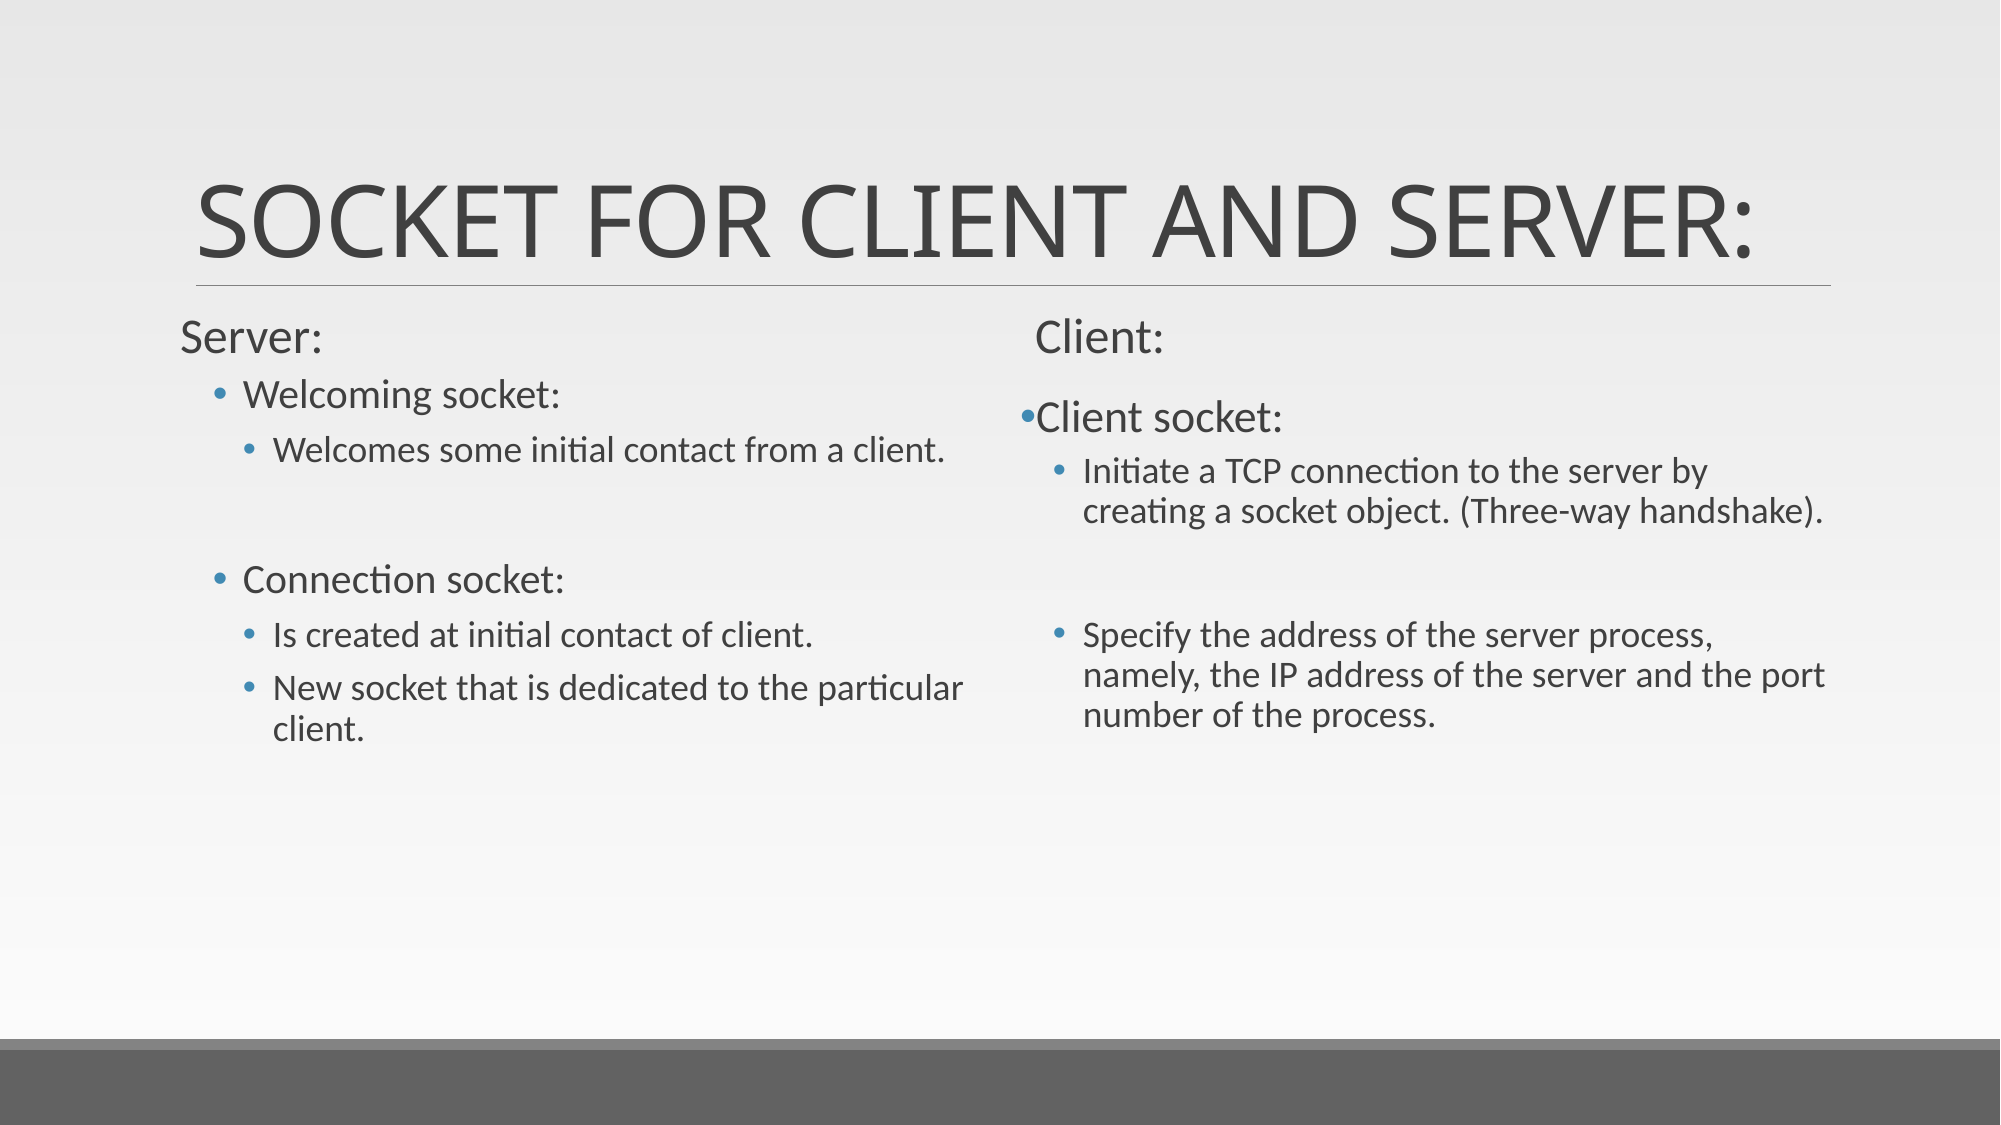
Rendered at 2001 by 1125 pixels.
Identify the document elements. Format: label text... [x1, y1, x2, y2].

list Server: Welcoming socket: Welcomes some initial contact from a client. Connection socket: Is created at initial contact of client. New socket that is dedicated to the particular client. [180, 302, 990, 963]
title SOCKET FOR CLIENT AND SERVER: [180, 47, 1830, 285]
list Client: Client socket: Initiate a TCP connection to the server by creating a socket object. (Three-way handshake). Specify the address of the server process, namely, the IP address of the server and the port number of the process. [1020, 302, 1830, 963]
